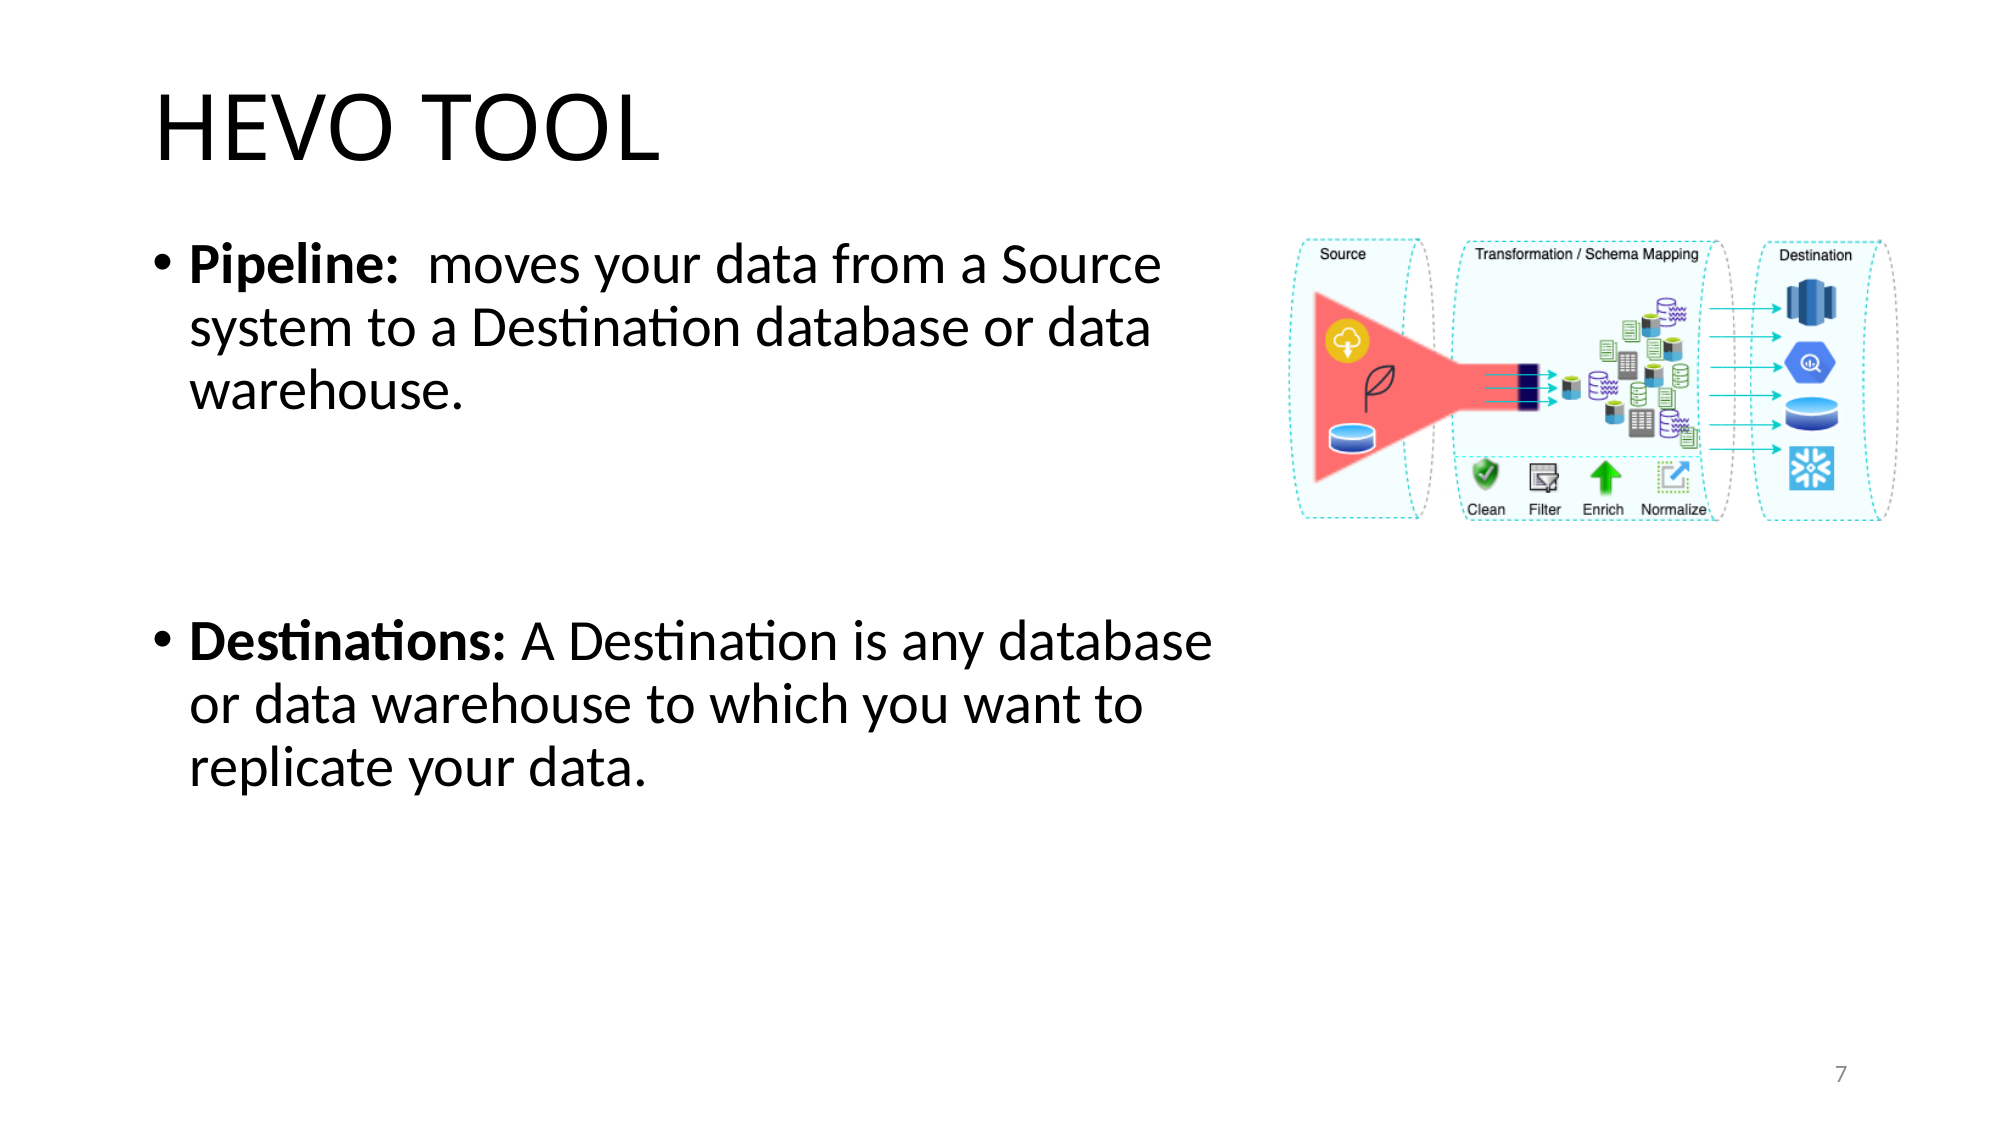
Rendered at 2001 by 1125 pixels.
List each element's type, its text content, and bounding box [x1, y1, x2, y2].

picture [1268, 225, 1900, 543]
slide_number 7 [1412, 1042, 1863, 1103]
list Pipeline: moves your data from a Source system to a Destination database or data warehouse. Destinations: A Destination is any database or data warehouse to which you want to replicate your data. [137, 226, 1242, 940]
title HEVO TOOL [137, 22, 1863, 240]
